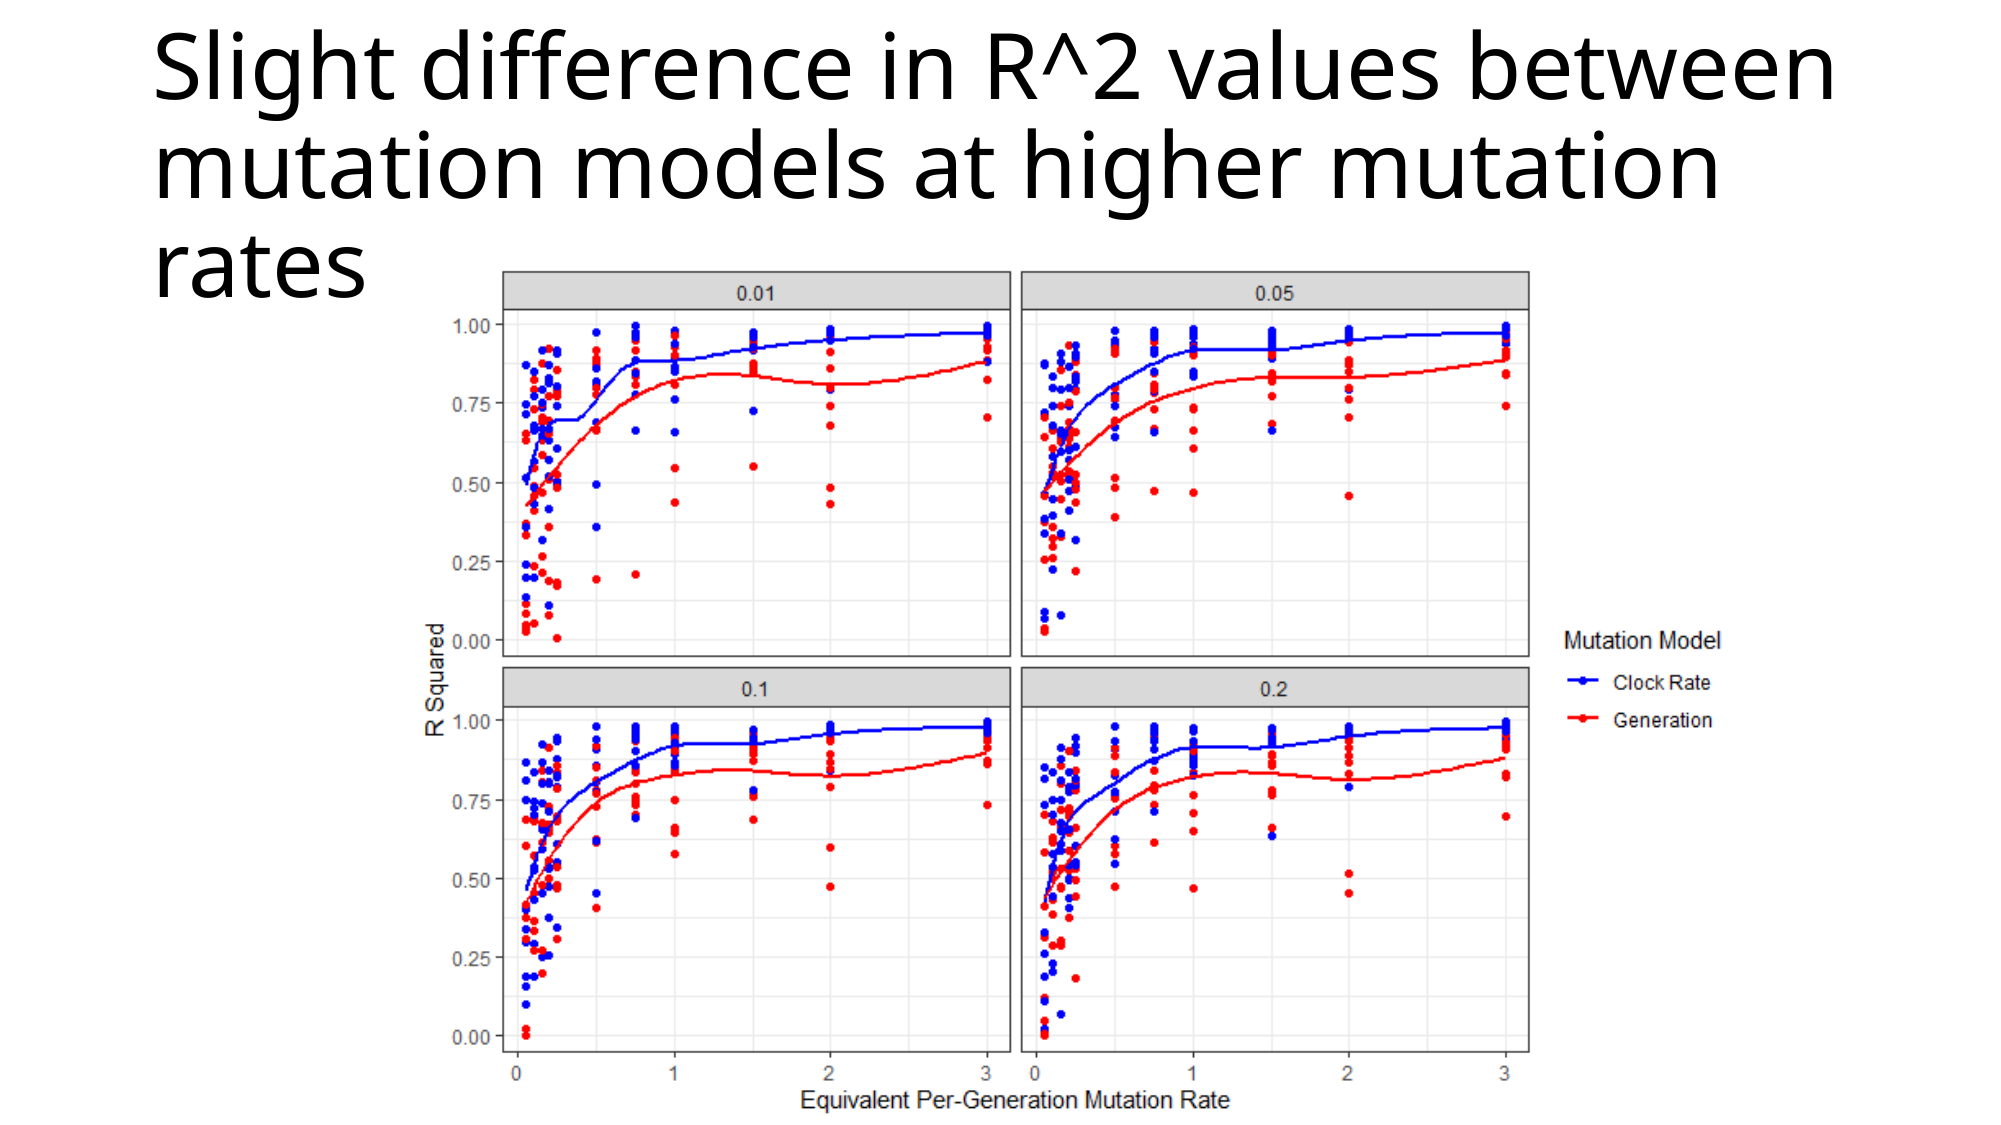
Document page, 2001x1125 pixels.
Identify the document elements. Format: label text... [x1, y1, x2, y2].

title Slight difference in R^2 values between mutation models at higher mutation rates [137, 59, 1863, 278]
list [411, 260, 1746, 1125]
